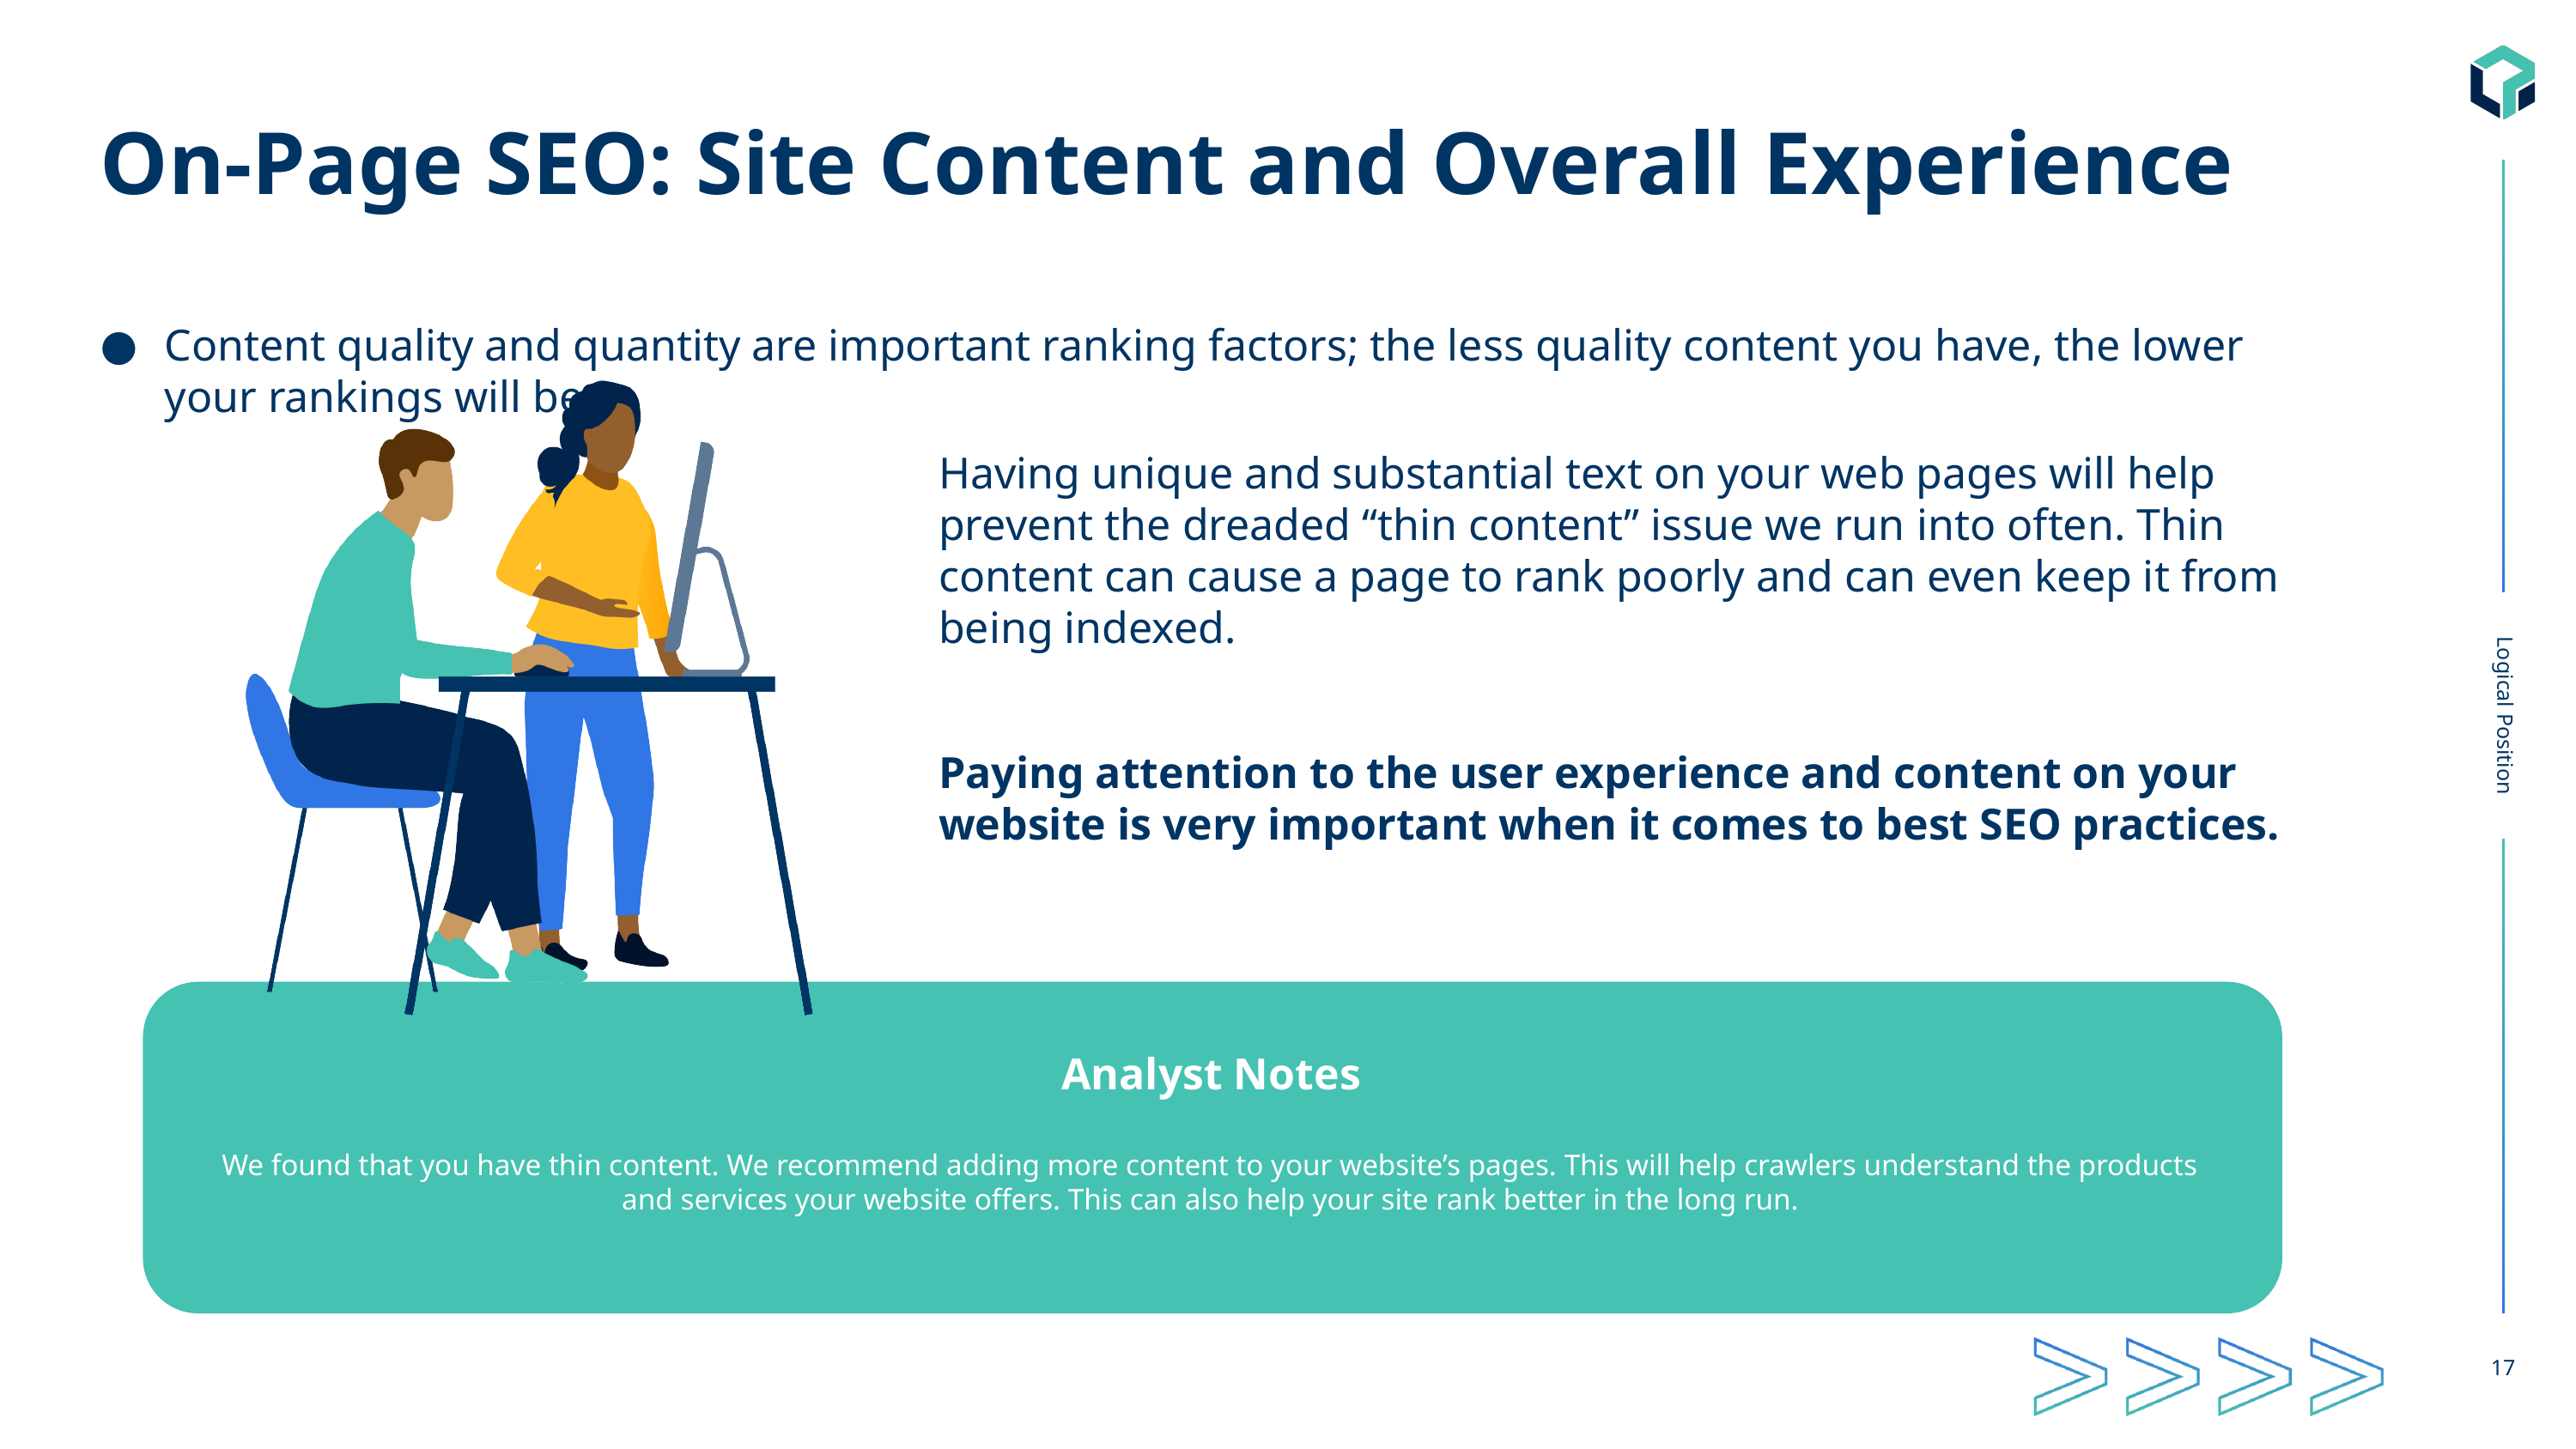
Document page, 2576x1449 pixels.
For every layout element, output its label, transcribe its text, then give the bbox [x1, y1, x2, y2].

text_box We found that you have thin content. We recommend adding more content to your website’s pages. This will help crawlers understand the products and services your website offers. This can also help your site rank better in the long run. [193, 1097, 2230, 1299]
text_box Paying attention to the user experience and content on your website is very important when it comes to best SEO practices. [913, 661, 2324, 933]
title On-Page SEO: Site Content and Overall Experience [74, 82, 2317, 244]
list Content quality and quantity are important ranking factors; the less quality content you have, the lower your rankings will be. [74, 294, 2317, 446]
picture [2470, 45, 2536, 119]
picture [2033, 1337, 2384, 1416]
text_box [141, 979, 2285, 1316]
slide_number 17 [2461, 1313, 2545, 1425]
text_box Having unique and substantial text on your web pages will help prevent the dreaded “thin content” issue we run into often. Thin content can cause a page to rank poorly and can even keep it from being indexed. [913, 413, 2356, 685]
picture [246, 379, 813, 1016]
text_box Analyst Notes [812, 1048, 1610, 1096]
